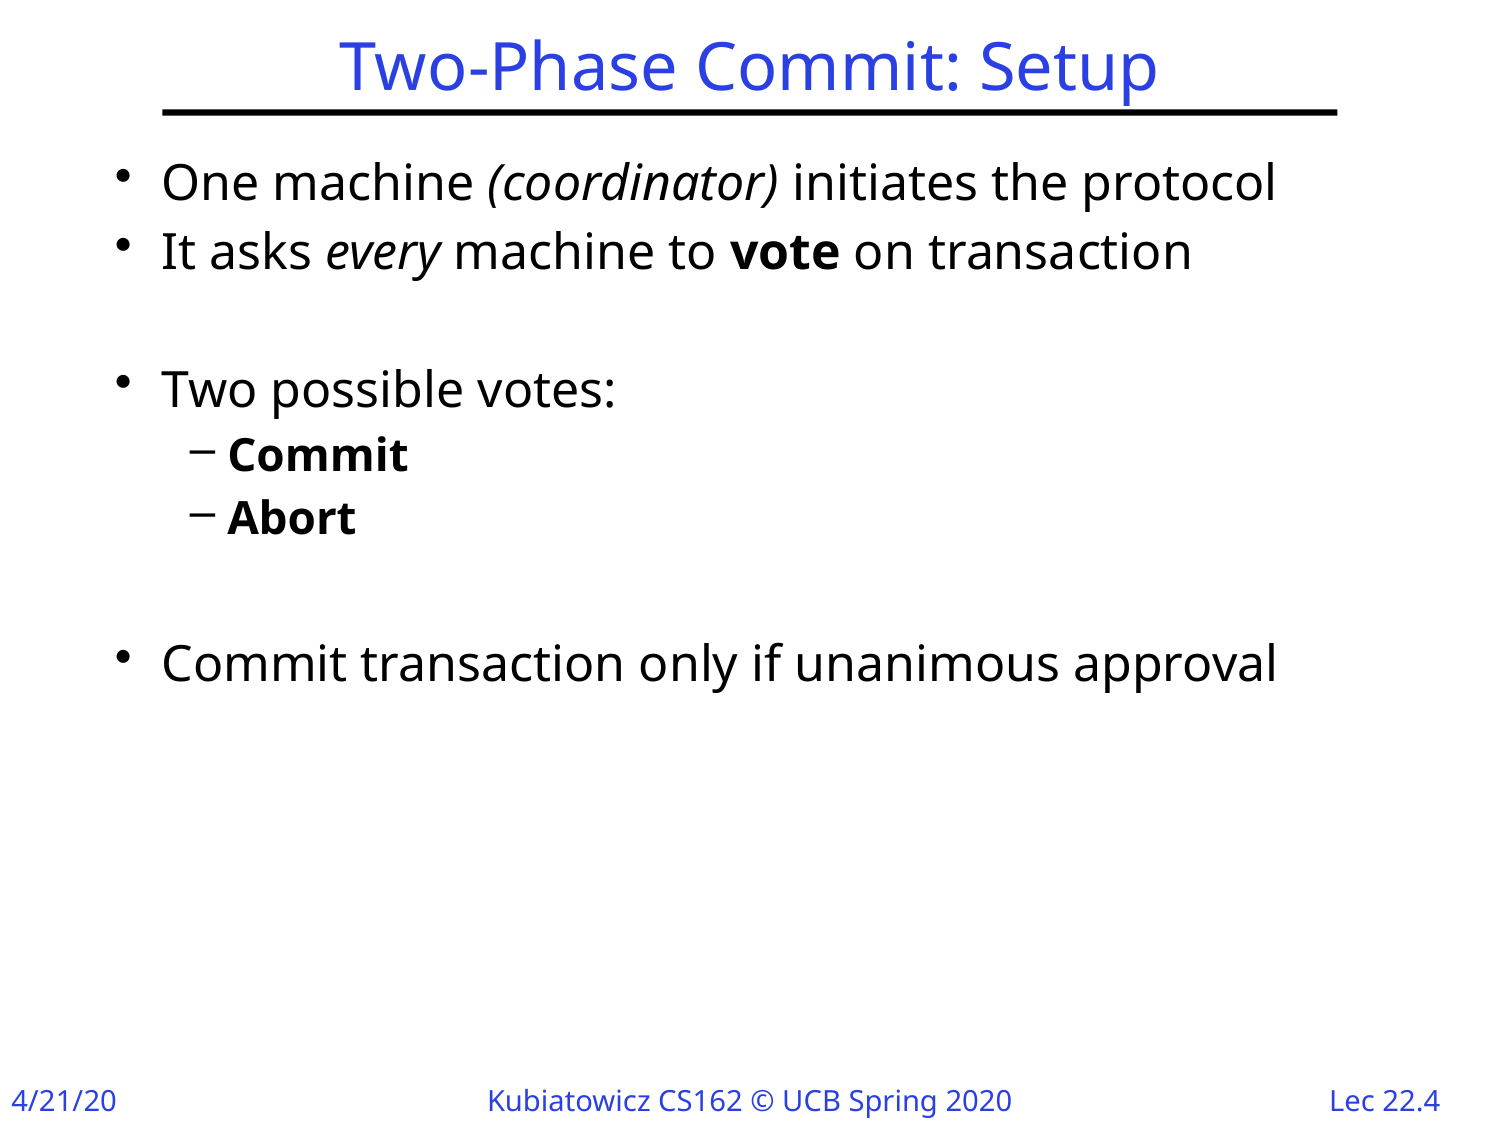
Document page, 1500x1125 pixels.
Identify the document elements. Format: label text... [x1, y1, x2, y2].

title Two-Phase Commit: Setup [162, 24, 1338, 113]
list One machine (coordinator) initiates the protocol It asks every machine to vote on transaction Two possible votes: Commit Abort Commit transaction only if unanimous approval [99, 149, 1400, 988]
